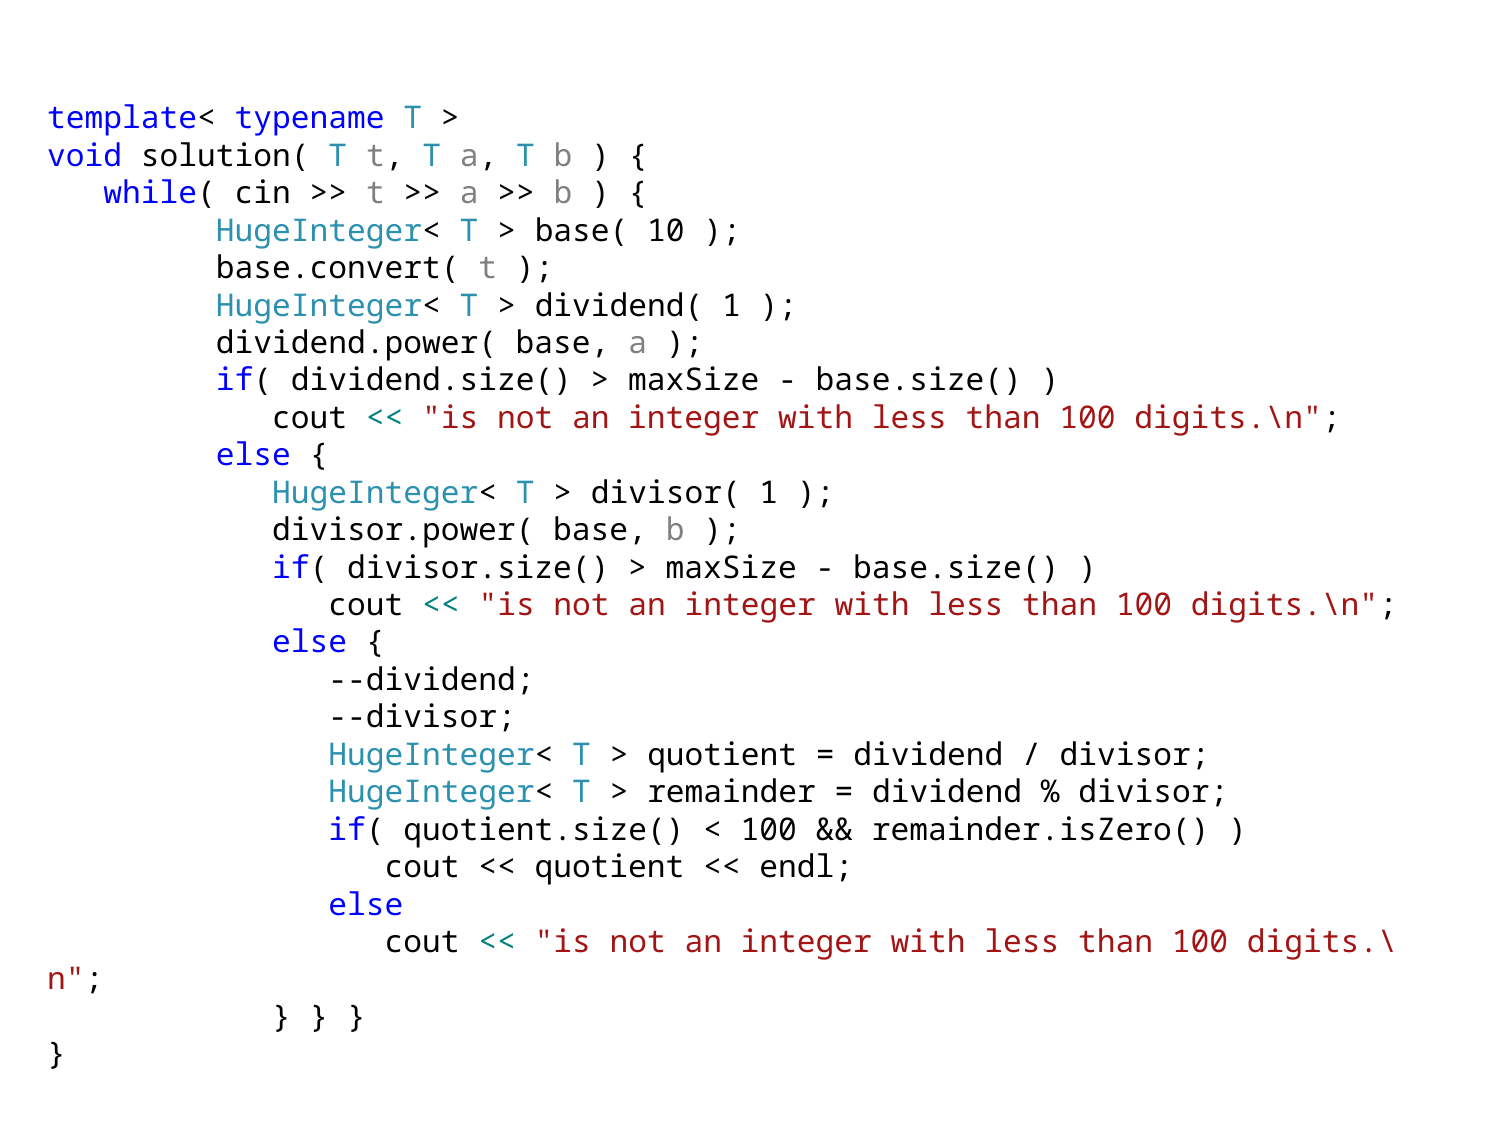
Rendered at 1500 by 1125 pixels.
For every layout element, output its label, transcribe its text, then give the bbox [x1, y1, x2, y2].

list template< typename T > void solution( T t, T a, T b ) { while( cin >> t >> a >> b ) { HugeInteger< T > base( 10 ); base.convert( t ); HugeInteger< T > dividend( 1 ); dividend.power( base, a ); if( dividend.size() > maxSize - base.size() ) cout << "is not an integer with less than 100 digits.\n"; else { HugeInteger< T > divisor( 1 ); divisor.power( base, b ); if( divisor.size() > maxSize - base.size() ) cout << "is not an integer with less than 100 digits.\n"; else { --dividend; --divisor; HugeInteger< T > quotient = dividend / divisor; HugeInteger< T > remainder = dividend % divisor; if( quotient.size() < 100 && remainder.isZero() ) cout << quotient << endl; else cout << "is not an integer with less than 100 digits.\n"; } } } } [41, 90, 1459, 1065]
